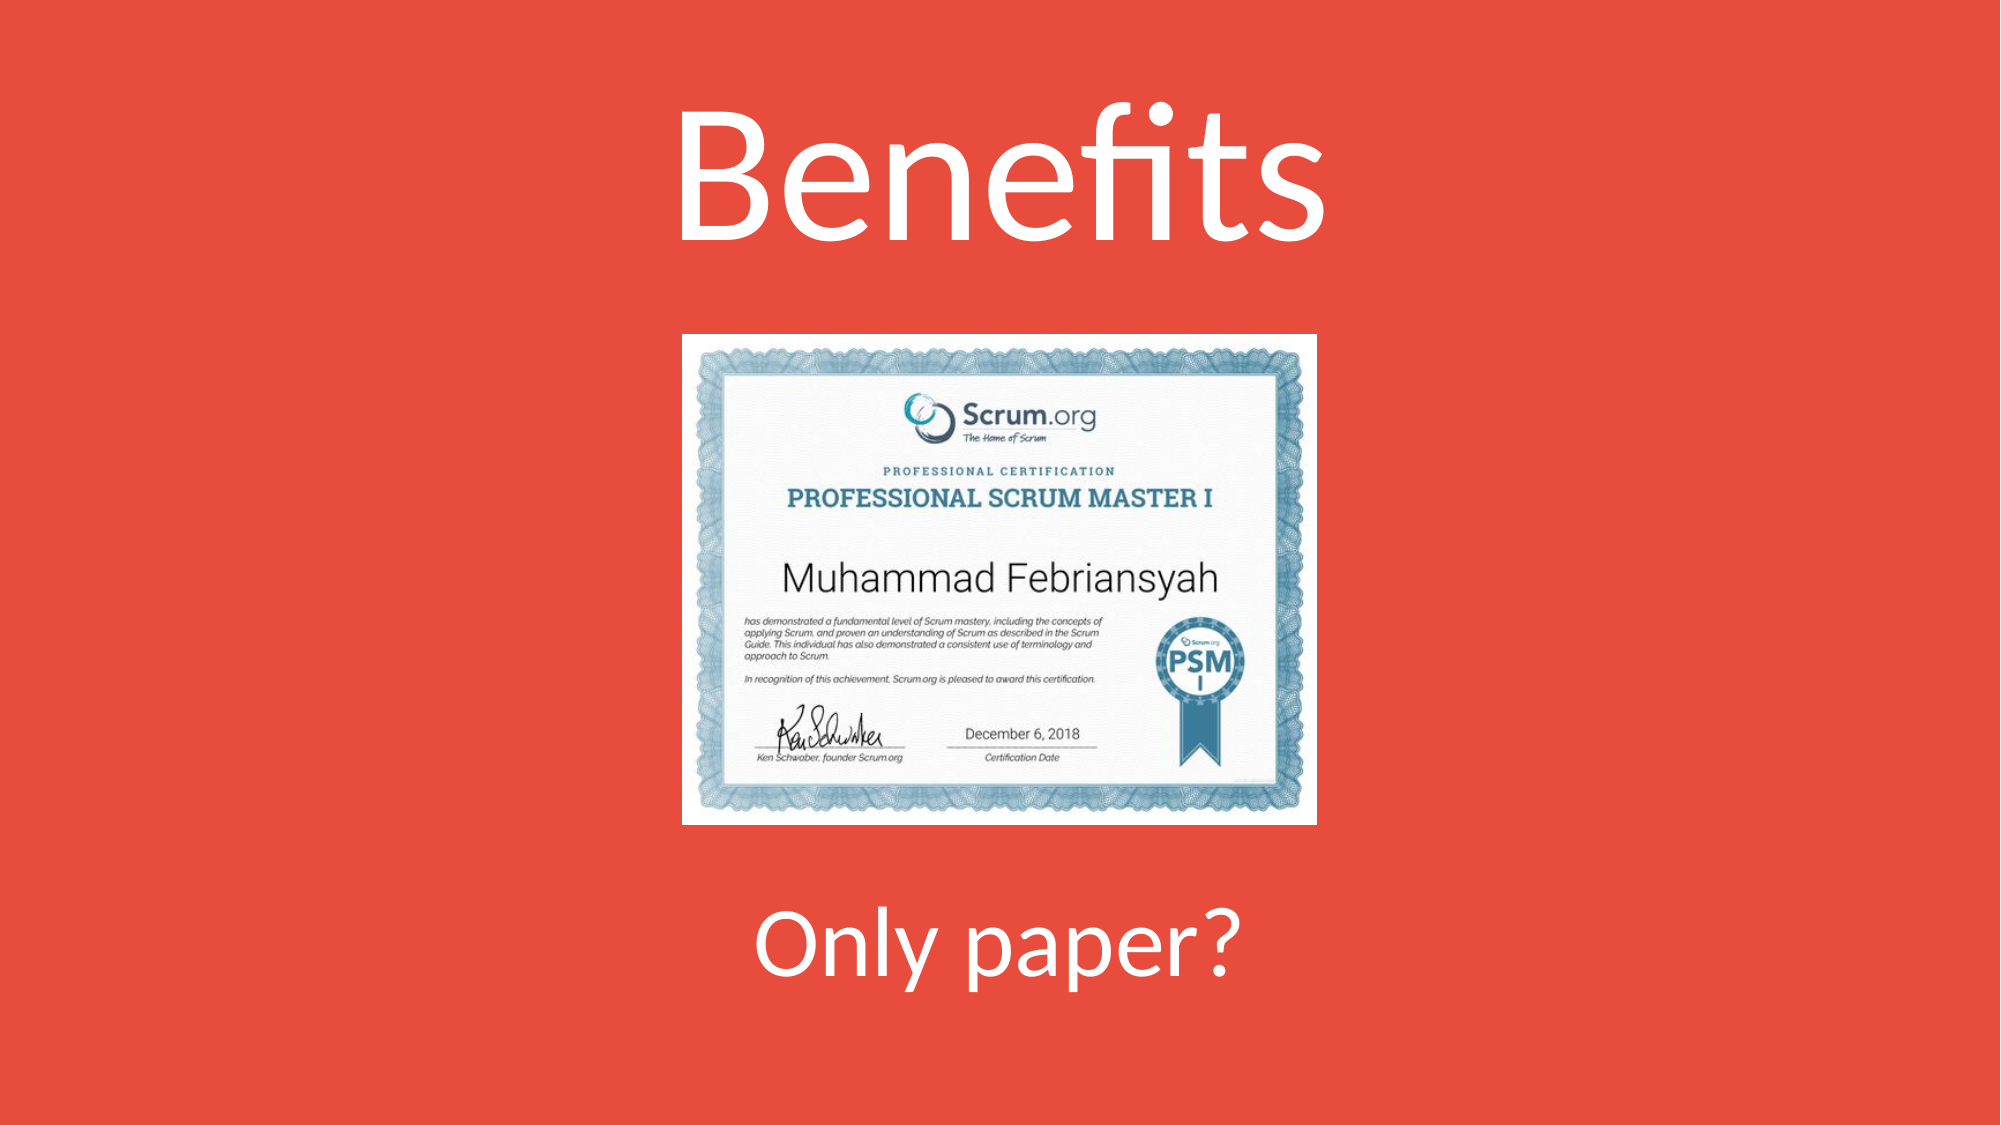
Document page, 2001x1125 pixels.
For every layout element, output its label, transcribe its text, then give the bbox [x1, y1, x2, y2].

text_box Only paper? [738, 868, 1262, 1004]
text_box Benefits [654, 33, 1346, 288]
picture [682, 334, 1317, 825]
